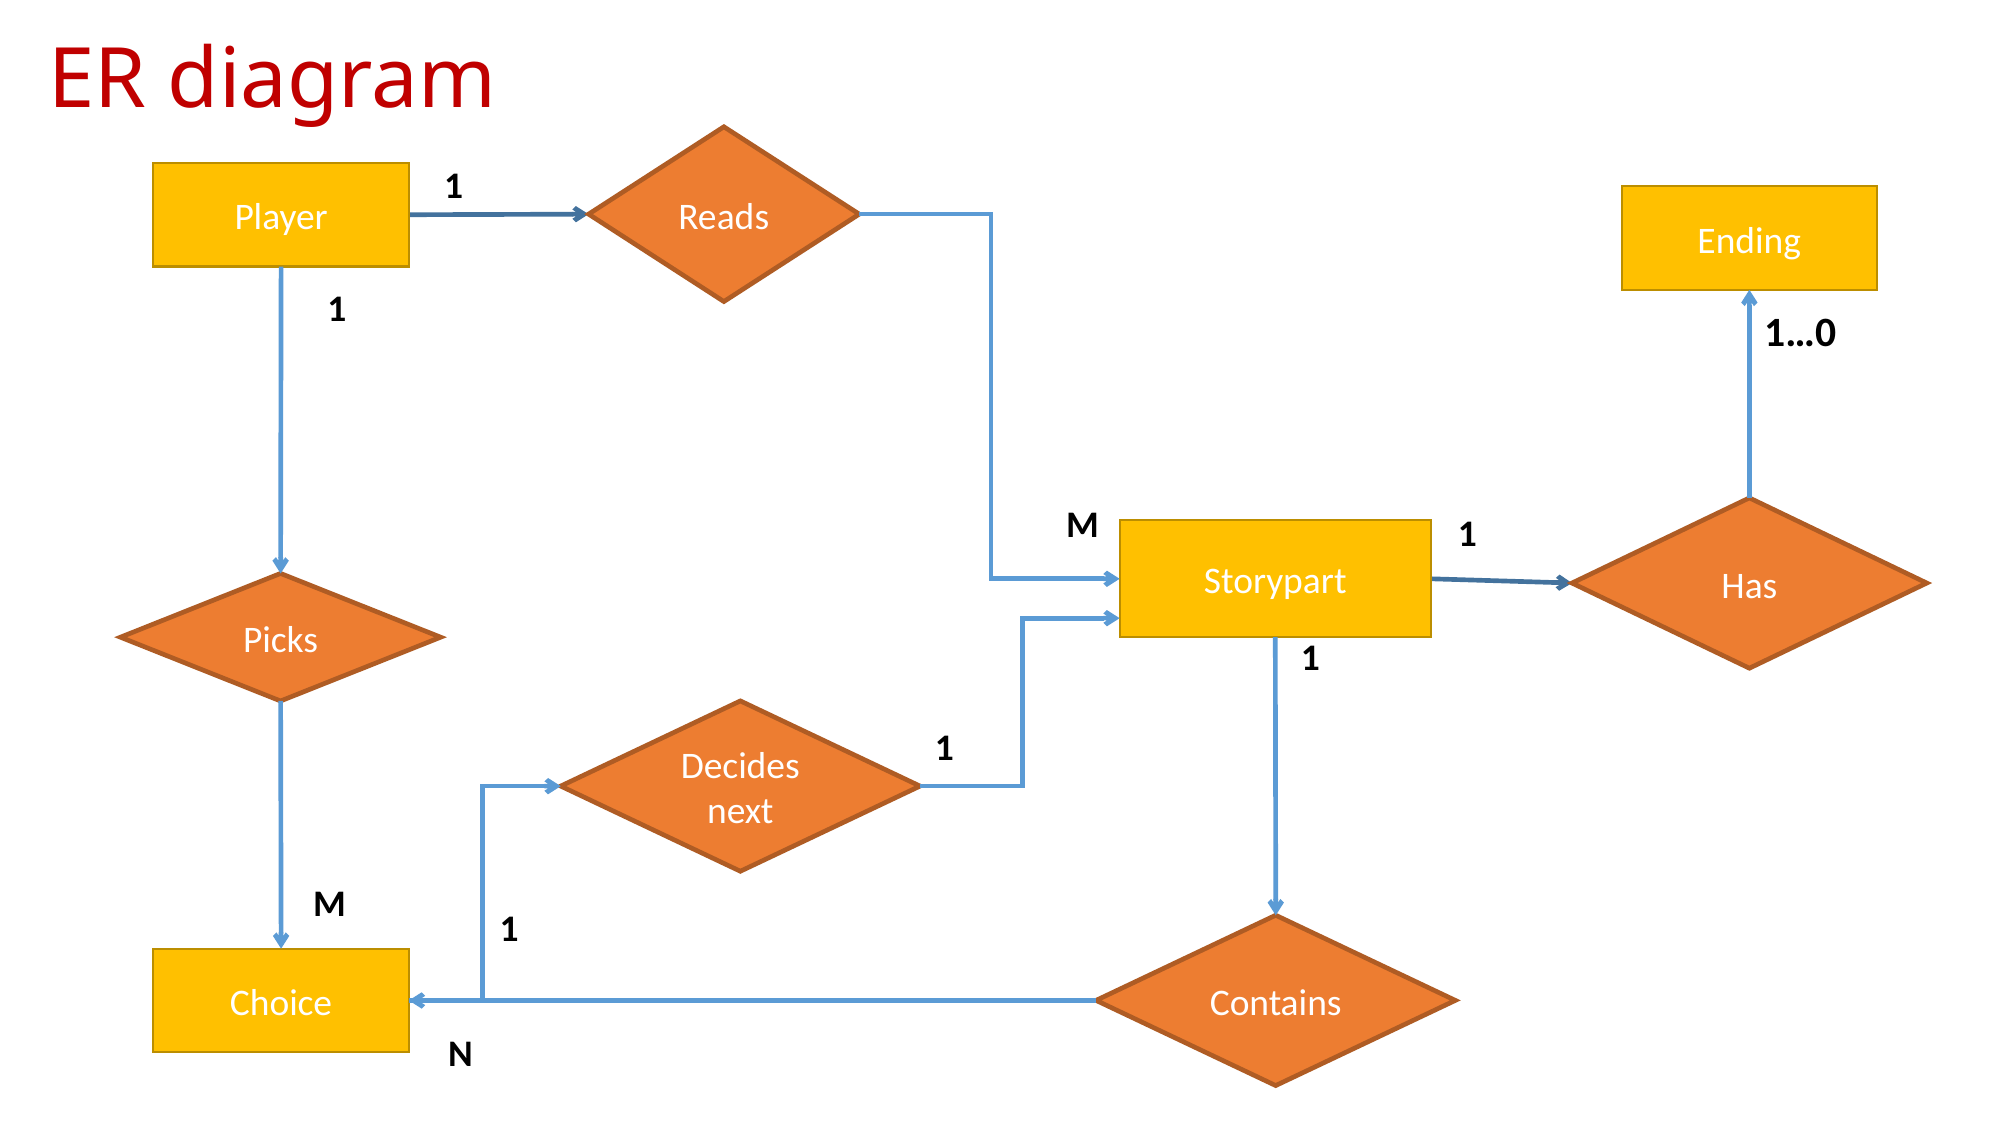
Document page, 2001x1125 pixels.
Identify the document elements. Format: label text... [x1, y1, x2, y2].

text_box 1 [1286, 625, 1360, 686]
text_box Contains [1096, 914, 1458, 1087]
text_box Reads [586, 125, 859, 303]
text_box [919, 618, 1120, 787]
text_box 1…0 [1752, 297, 1857, 363]
text_box M [298, 871, 367, 931]
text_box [408, 786, 561, 1001]
text_box N [420, 1021, 501, 1082]
text_box 1 [408, 153, 490, 214]
text_box ER diagram [33, 17, 534, 132]
text_box Picks [117, 572, 444, 702]
text_box Decides next [560, 699, 920, 873]
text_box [1431, 578, 1573, 584]
text_box Ending [1621, 185, 1878, 291]
text_box Storypart [1119, 519, 1432, 638]
text_box Choice [152, 948, 410, 1053]
text_box 1 [1443, 501, 1502, 562]
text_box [859, 214, 1120, 579]
text_box Player [152, 162, 410, 268]
text_box 1 [292, 276, 373, 337]
text_box Has [1571, 497, 1930, 670]
